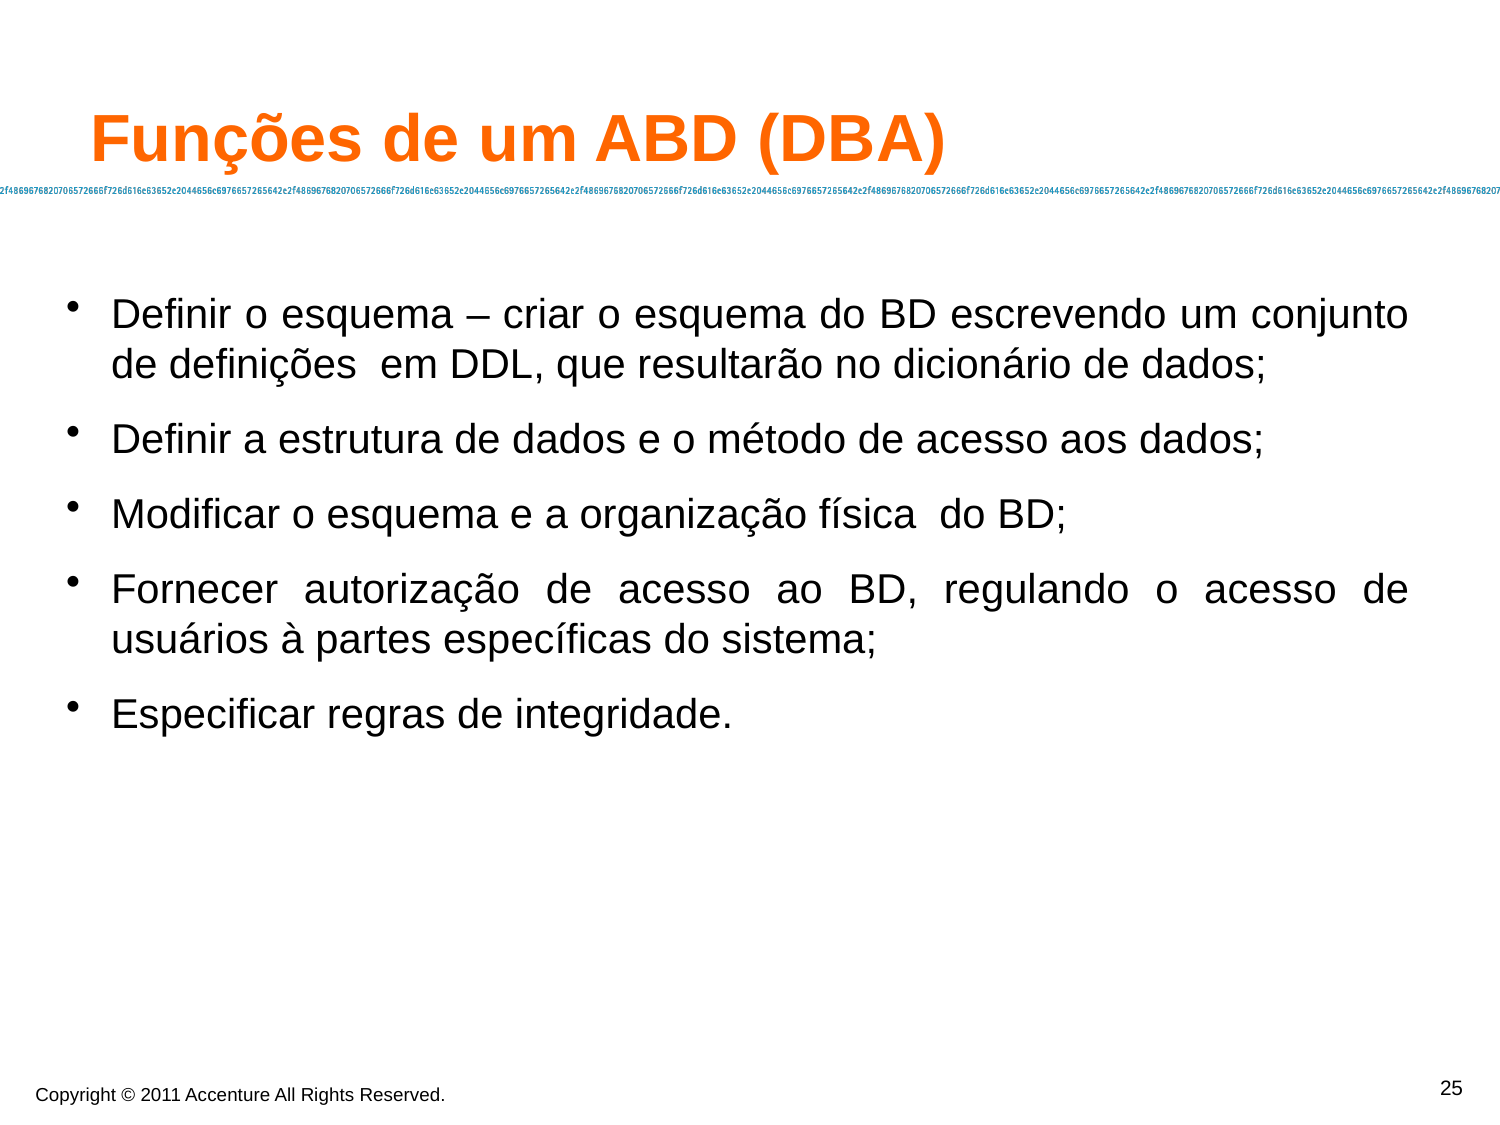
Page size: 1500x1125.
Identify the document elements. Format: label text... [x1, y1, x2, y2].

list Definir o esquema – criar o esquema do BD escrevendo um conjunto de definições em DDL, que resultarão no dicionário de dados; Definir a estrutura de dados e o método de acesso aos dados; Modificar o esquema e a organização física do BD; Fornecer autorização de acesso ao BD, regulando o acesso de usuários à partes específicas do sistema; Especificar regras de integridade. [50, 213, 1426, 868]
title Funções de um ABD (DBA) [74, 32, 1413, 183]
picture [0, 186, 1500, 194]
text_box 25 [1200, 1062, 1478, 1107]
